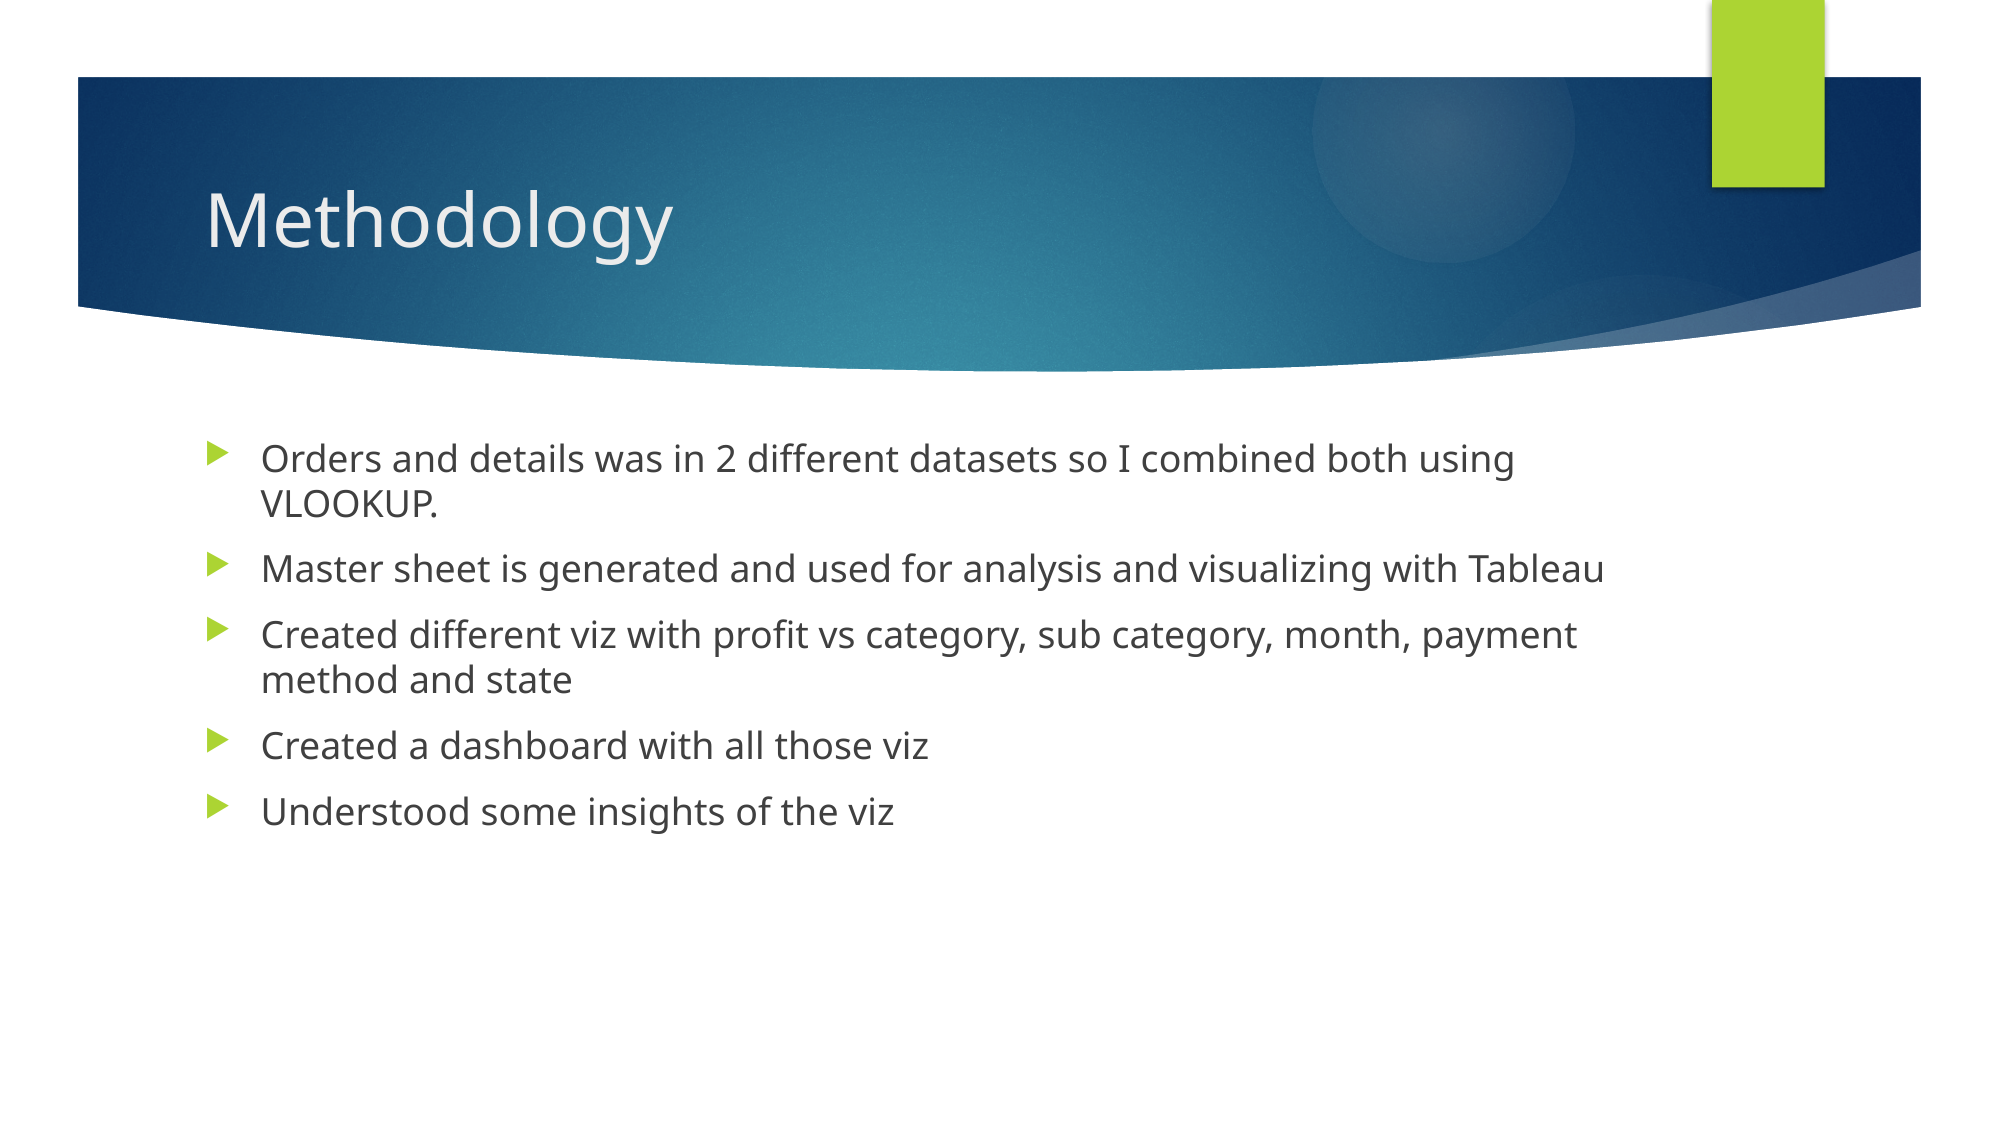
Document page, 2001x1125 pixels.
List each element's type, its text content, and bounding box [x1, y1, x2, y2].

list Orders and details was in 2 different datasets so I combined both using VLOOKUP. Master sheet is generated and used for analysis and visualizing with Tableau Created different viz with profit vs category, sub category, month, payment method and state Created a dashboard with all those viz Understood some insights of the viz [189, 427, 1627, 988]
title Methodology [189, 159, 1627, 276]
